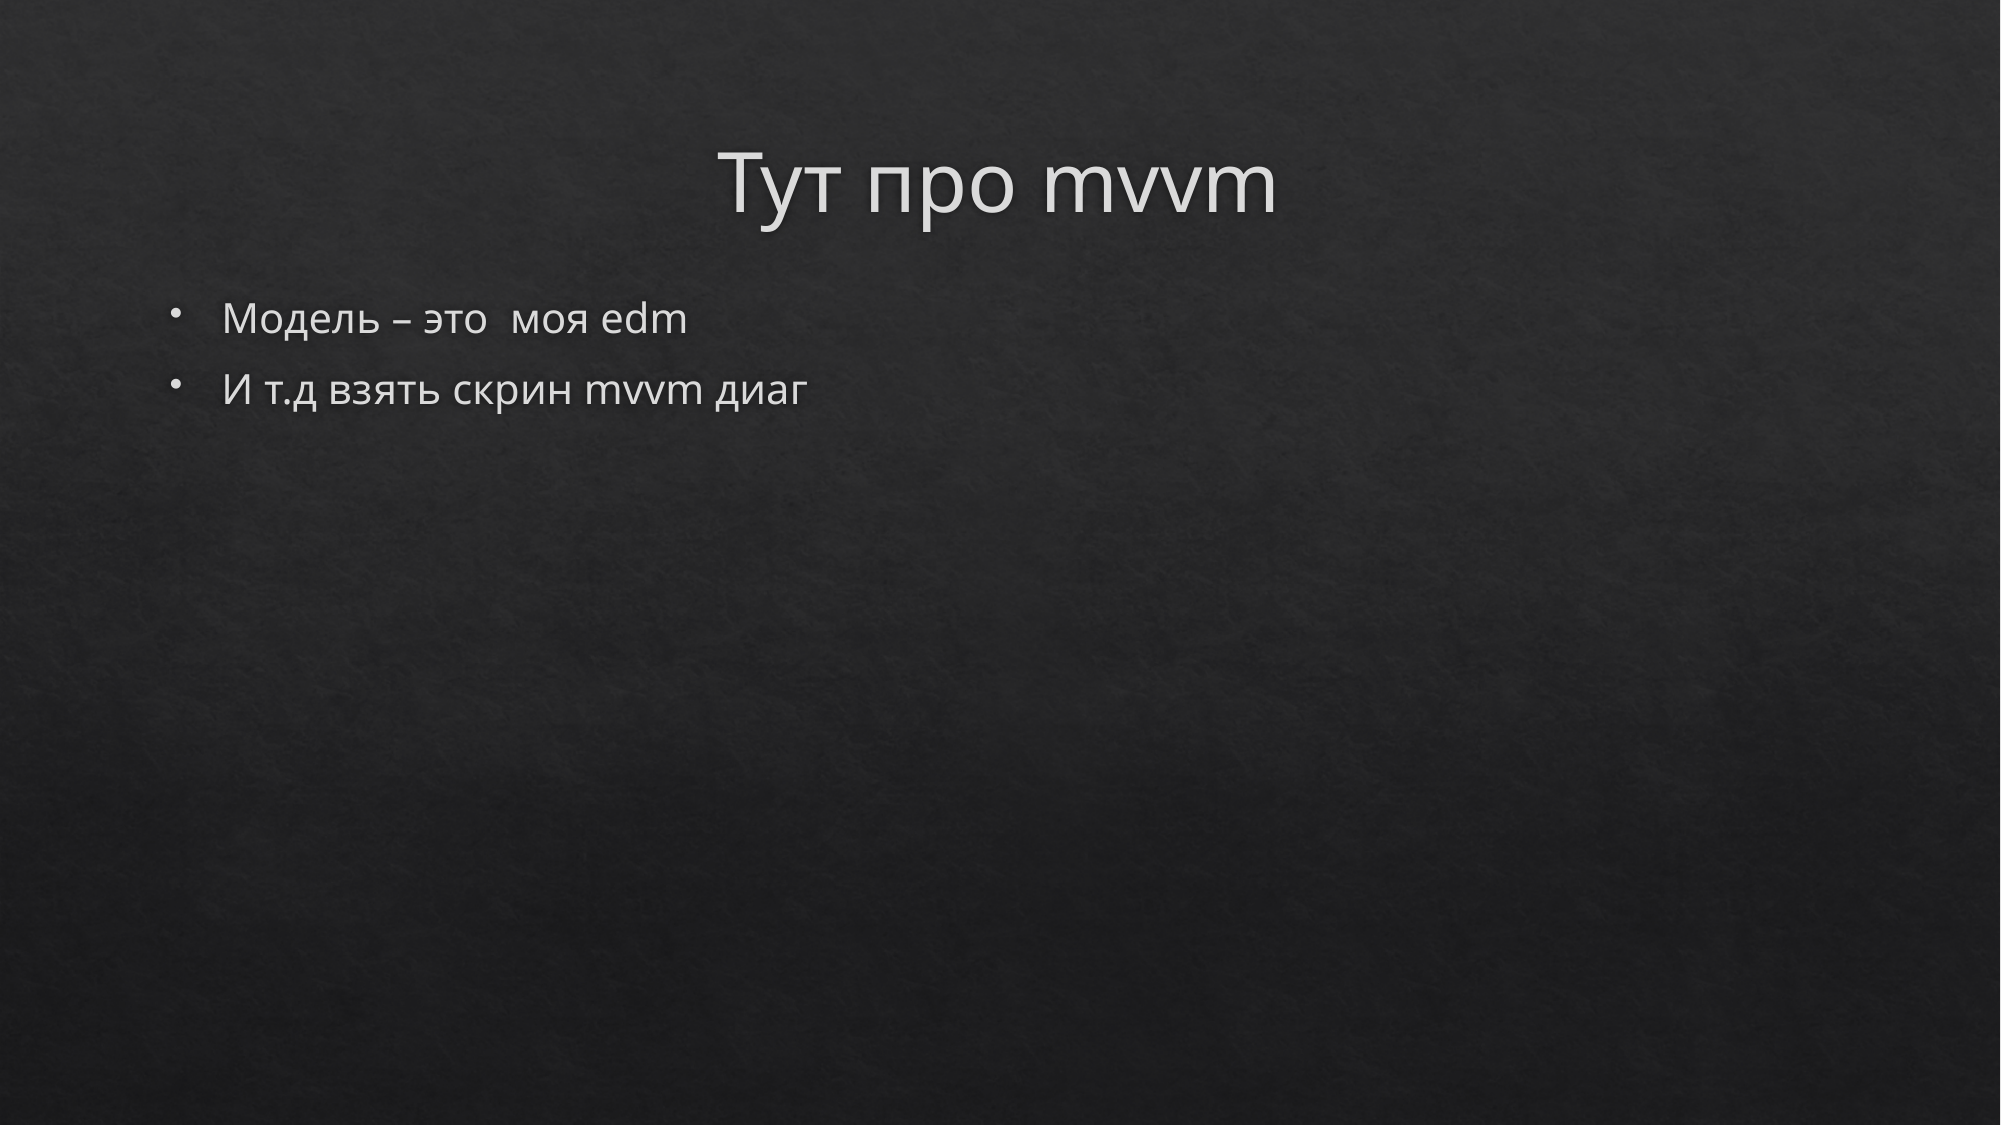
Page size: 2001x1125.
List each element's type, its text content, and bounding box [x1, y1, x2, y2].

list Модель – это моя edm И т.д взять скрин mvvm диаг [149, 284, 1849, 950]
title Тут про mvvm [149, 99, 1849, 260]
